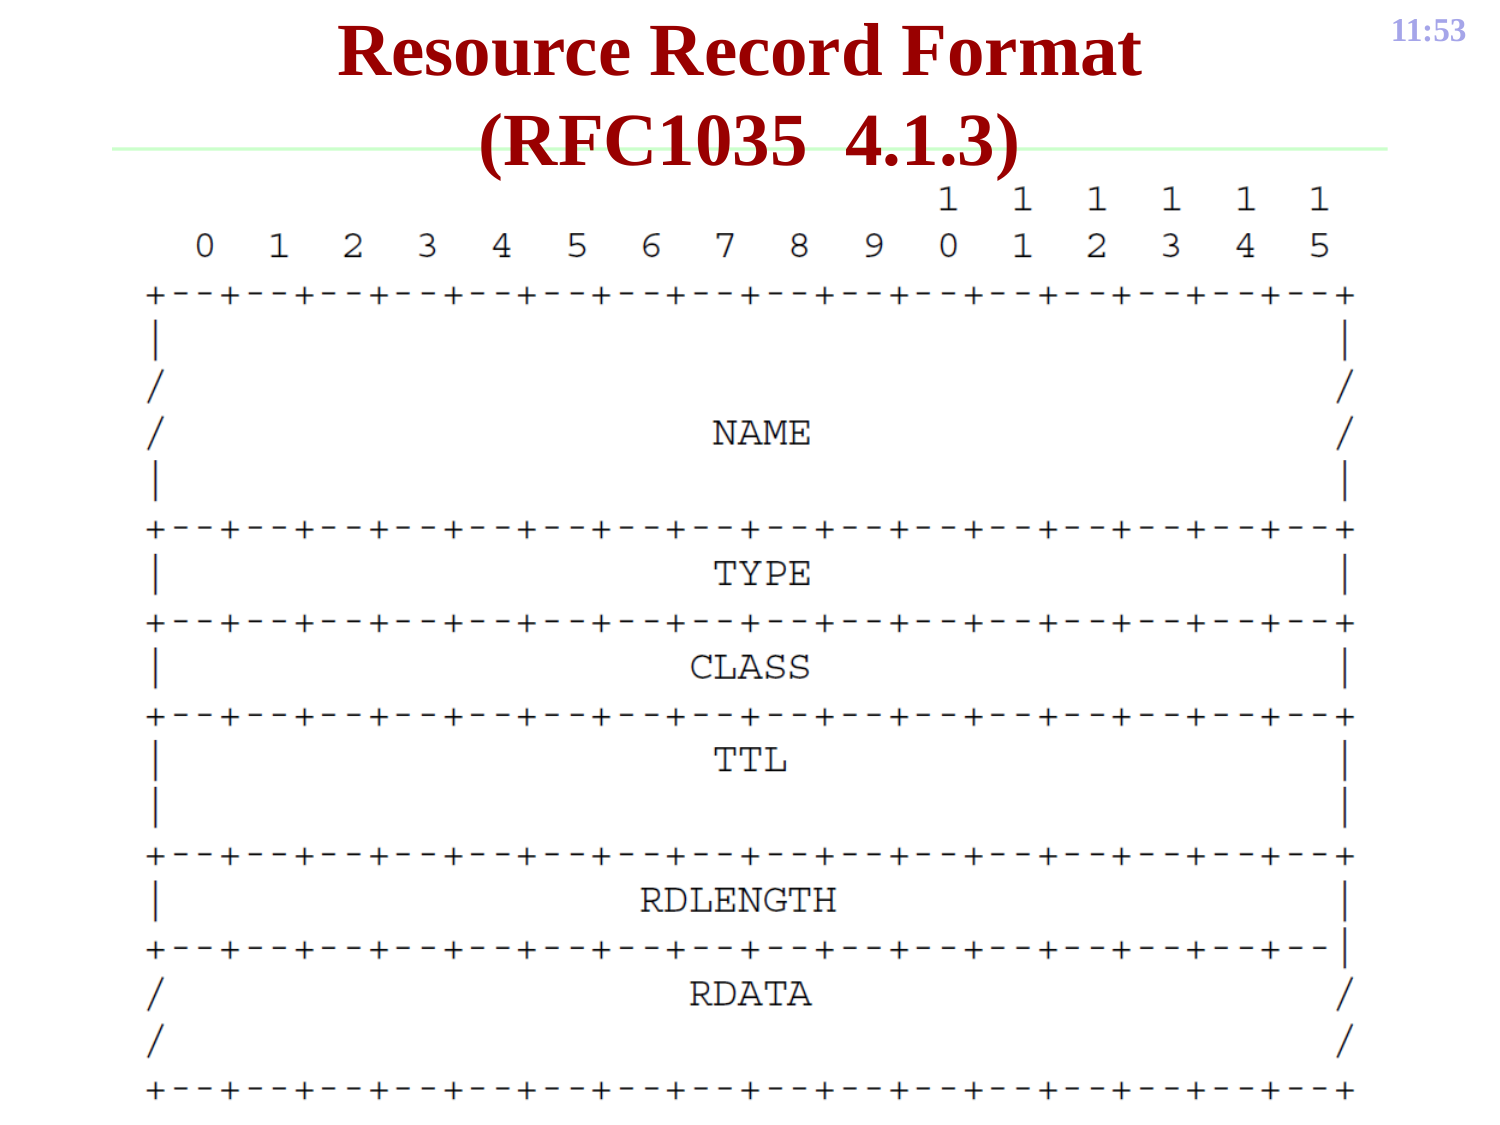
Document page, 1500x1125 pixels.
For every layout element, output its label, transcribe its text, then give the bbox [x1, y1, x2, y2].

title Resource Record Format (RFC1035 4.1.3) [112, 42, 1388, 140]
picture [123, 184, 1365, 1117]
